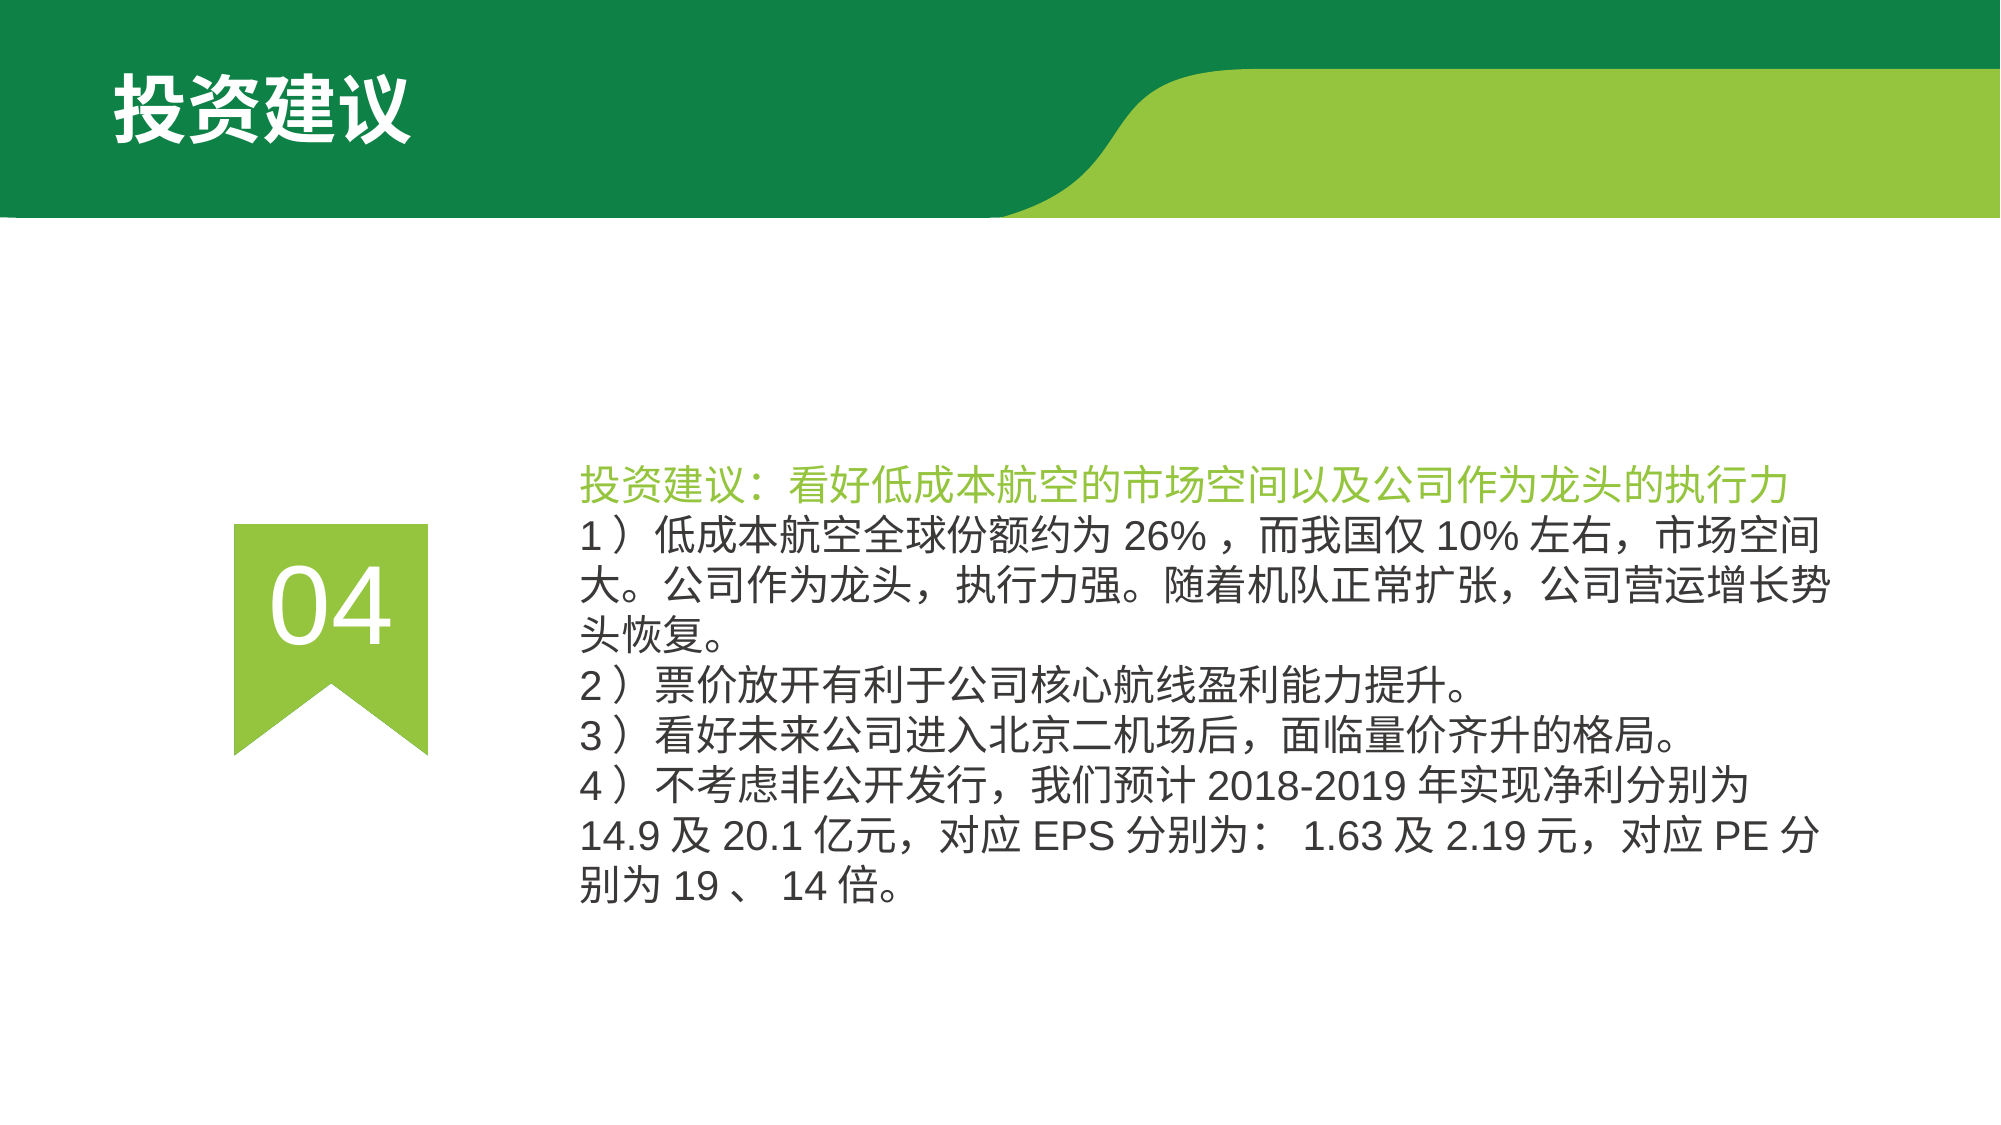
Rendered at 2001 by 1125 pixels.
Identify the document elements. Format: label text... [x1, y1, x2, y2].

text_box 04 [233, 523, 429, 758]
text_box 投资建议 [97, 54, 428, 160]
text_box 投资建议：看好低成本航空的市场空间以及公司作为龙头的执行力 1）低成本航空全球份额约为26%，而我国仅10%左右，市场空间大。公司作为龙头，执行力强。随着机队正常扩张，公司营运增长势头恢复。 2）票价放开有利于公司核心航线盈利能力提升。 3）看好未来公司进入北京二机场后，面临量价齐升的格局。 4）不考虑非公开发行，我们预计2018-2019年实现净利分别为14.9及20.1亿元，对应EPS分别为：1.63及2.19元，对应PE分别为19、14倍。 [559, 448, 1856, 919]
text_box [999, 67, 2000, 219]
text_box [0, 0, 2000, 219]
